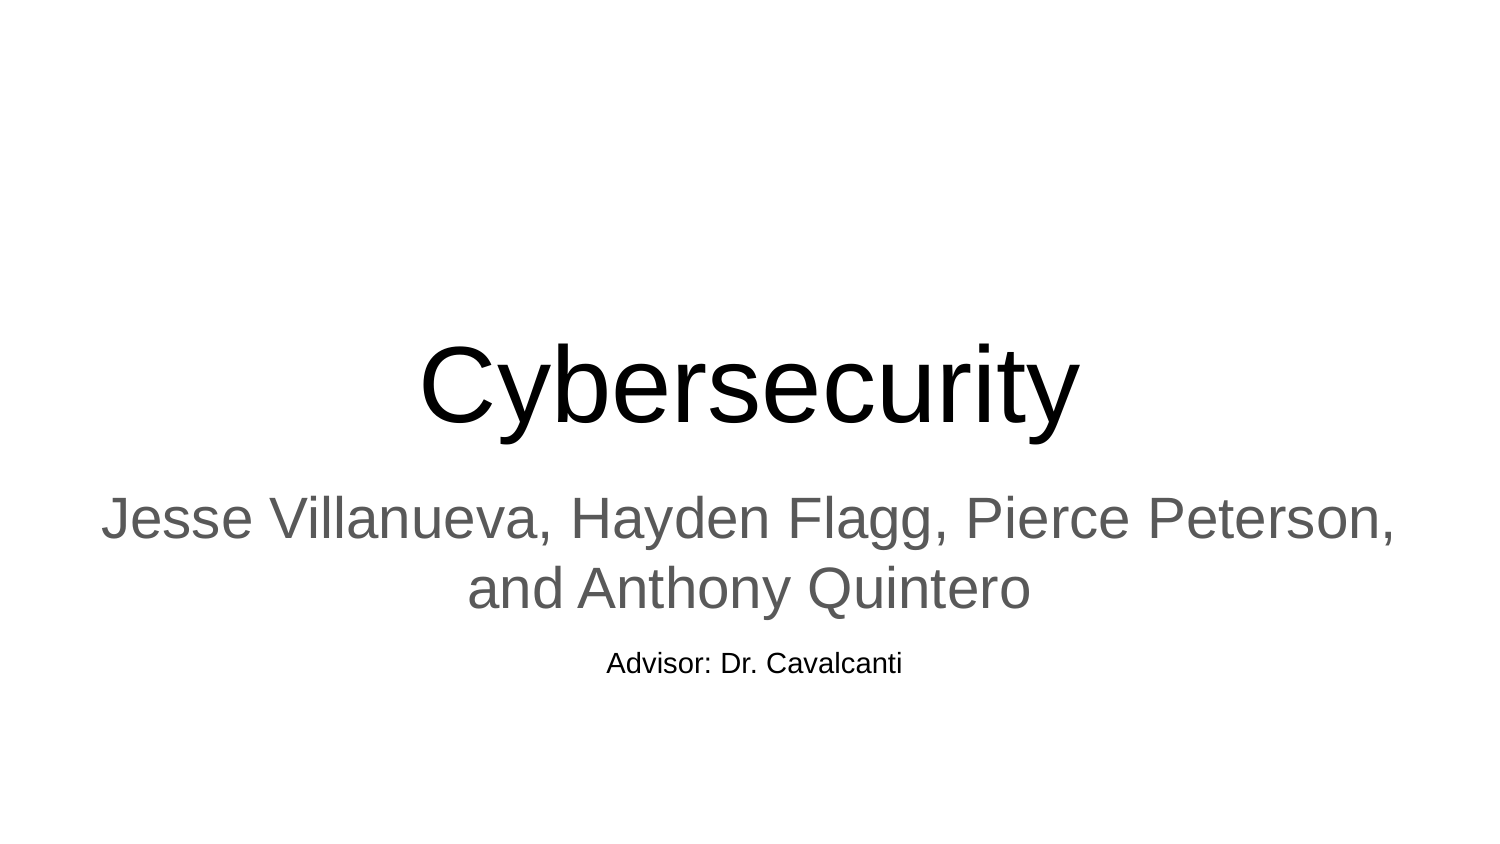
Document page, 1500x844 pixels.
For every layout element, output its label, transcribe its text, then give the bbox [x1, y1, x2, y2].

subtitle Jesse Villanueva, Hayden Flagg, Pierce Peterson, and Anthony Quintero [51, 464, 1449, 636]
text_box Advisor: Dr. Cavalcanti [102, 629, 1408, 695]
title Cybersecurity [51, 122, 1449, 459]
